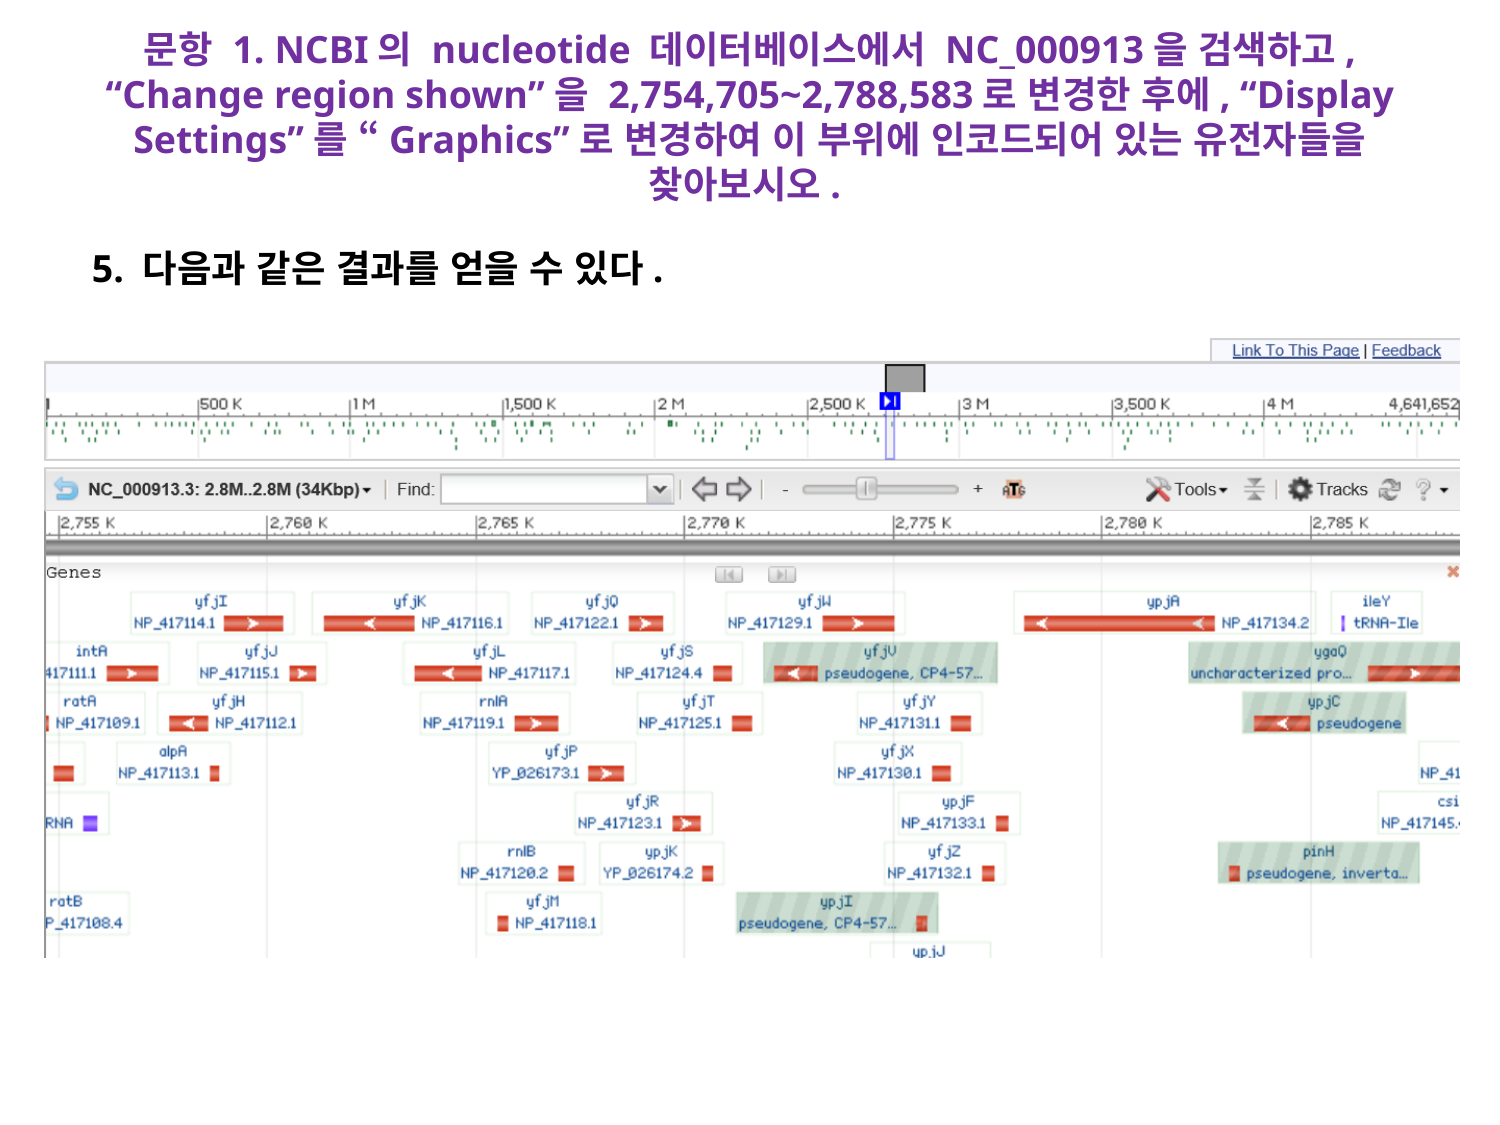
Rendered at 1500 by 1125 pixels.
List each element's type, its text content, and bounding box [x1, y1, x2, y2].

picture [43, 337, 1460, 959]
title 문항 1. NCBI의 nucleotide 데이터베이스에서 NC_000913을 검색하고, “Change region shown”을 2,754,705~2,788,583로 변경한 후에, “Display Settings”를 “Graphics”로 변경하여 이 부위에 인코드되어 있는 유전자들을 찾아보시오. [75, 45, 1425, 233]
text_box 5. 다음과 같은 결과를 얻을 수 있다. [76, 196, 1427, 336]
